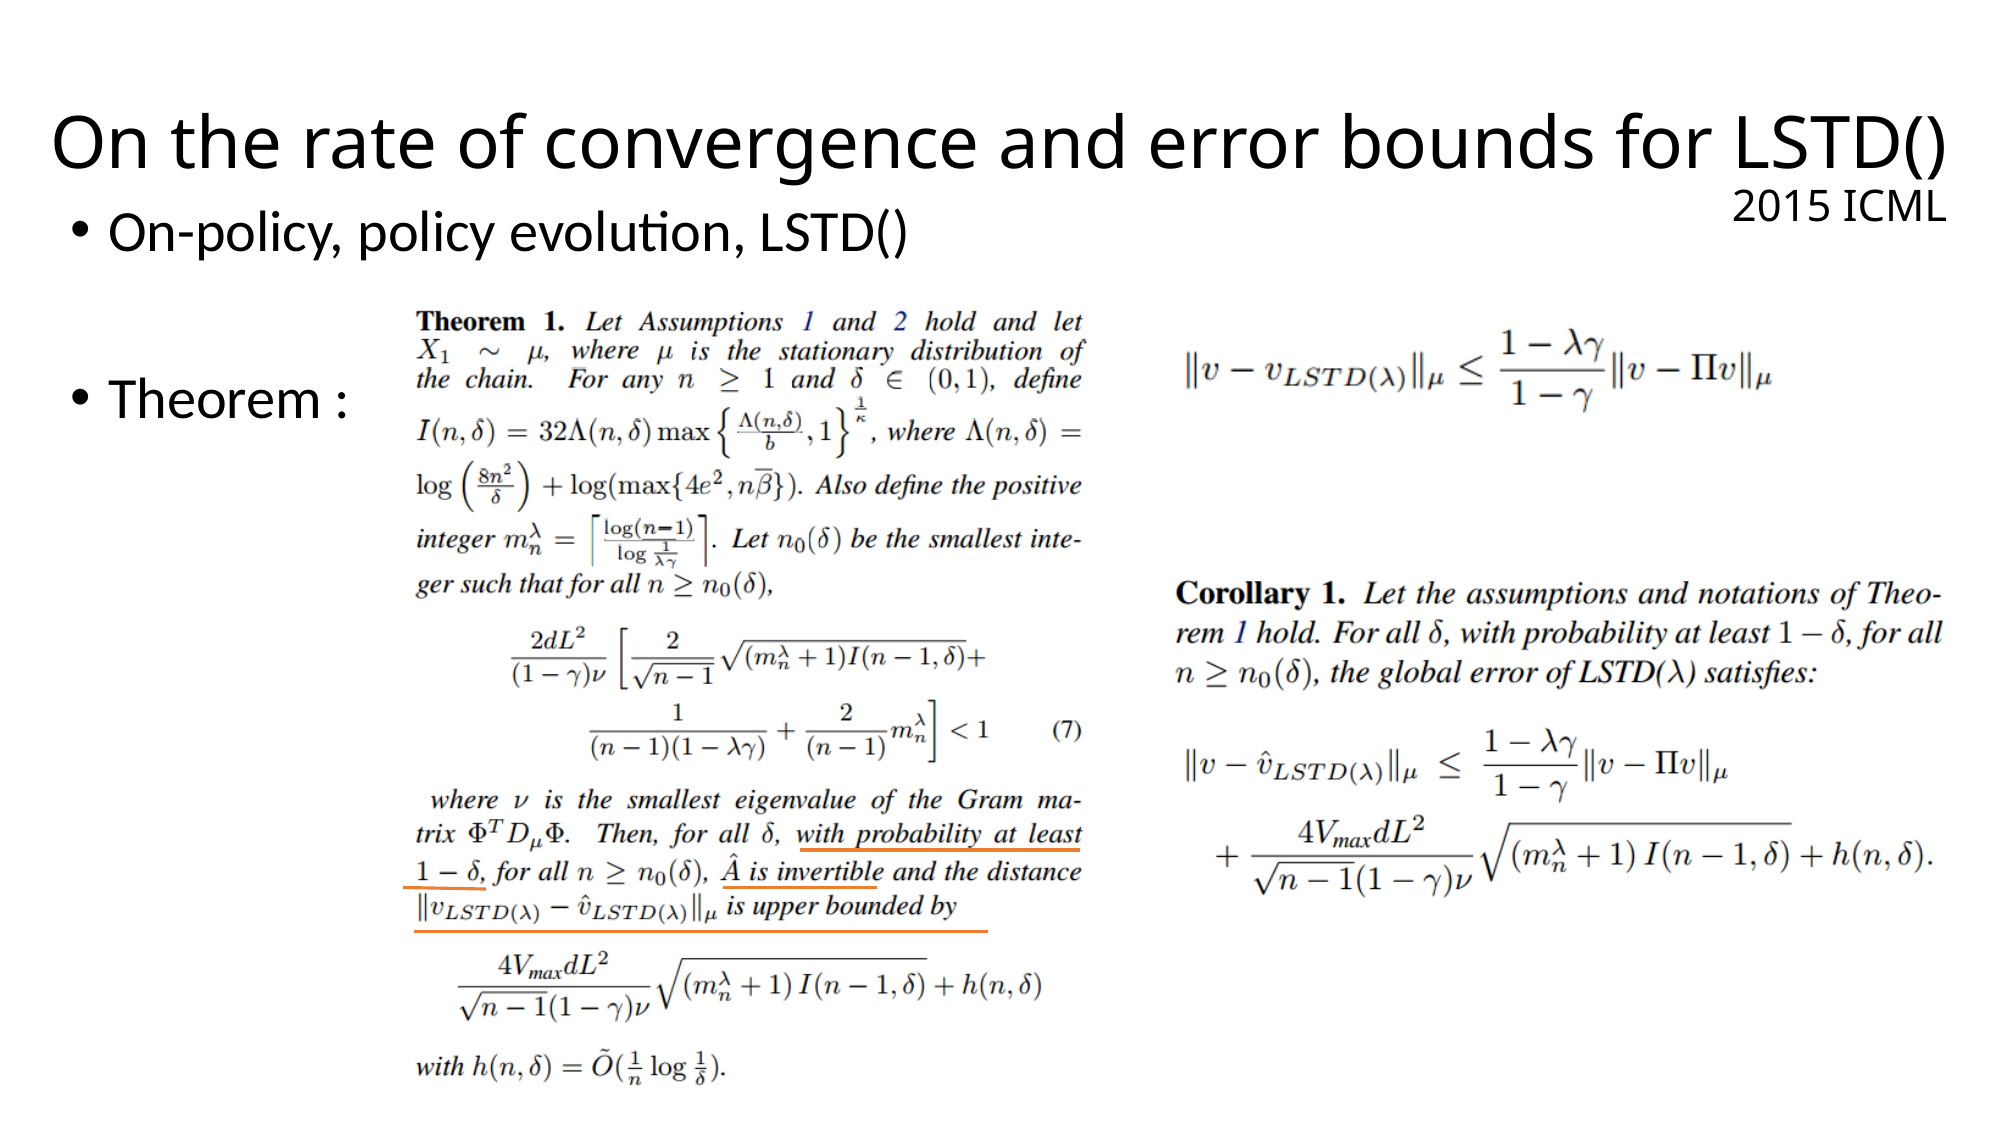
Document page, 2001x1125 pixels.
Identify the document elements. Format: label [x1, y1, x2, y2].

picture [1151, 569, 1954, 909]
picture [1170, 318, 1776, 424]
picture [391, 300, 1130, 1096]
